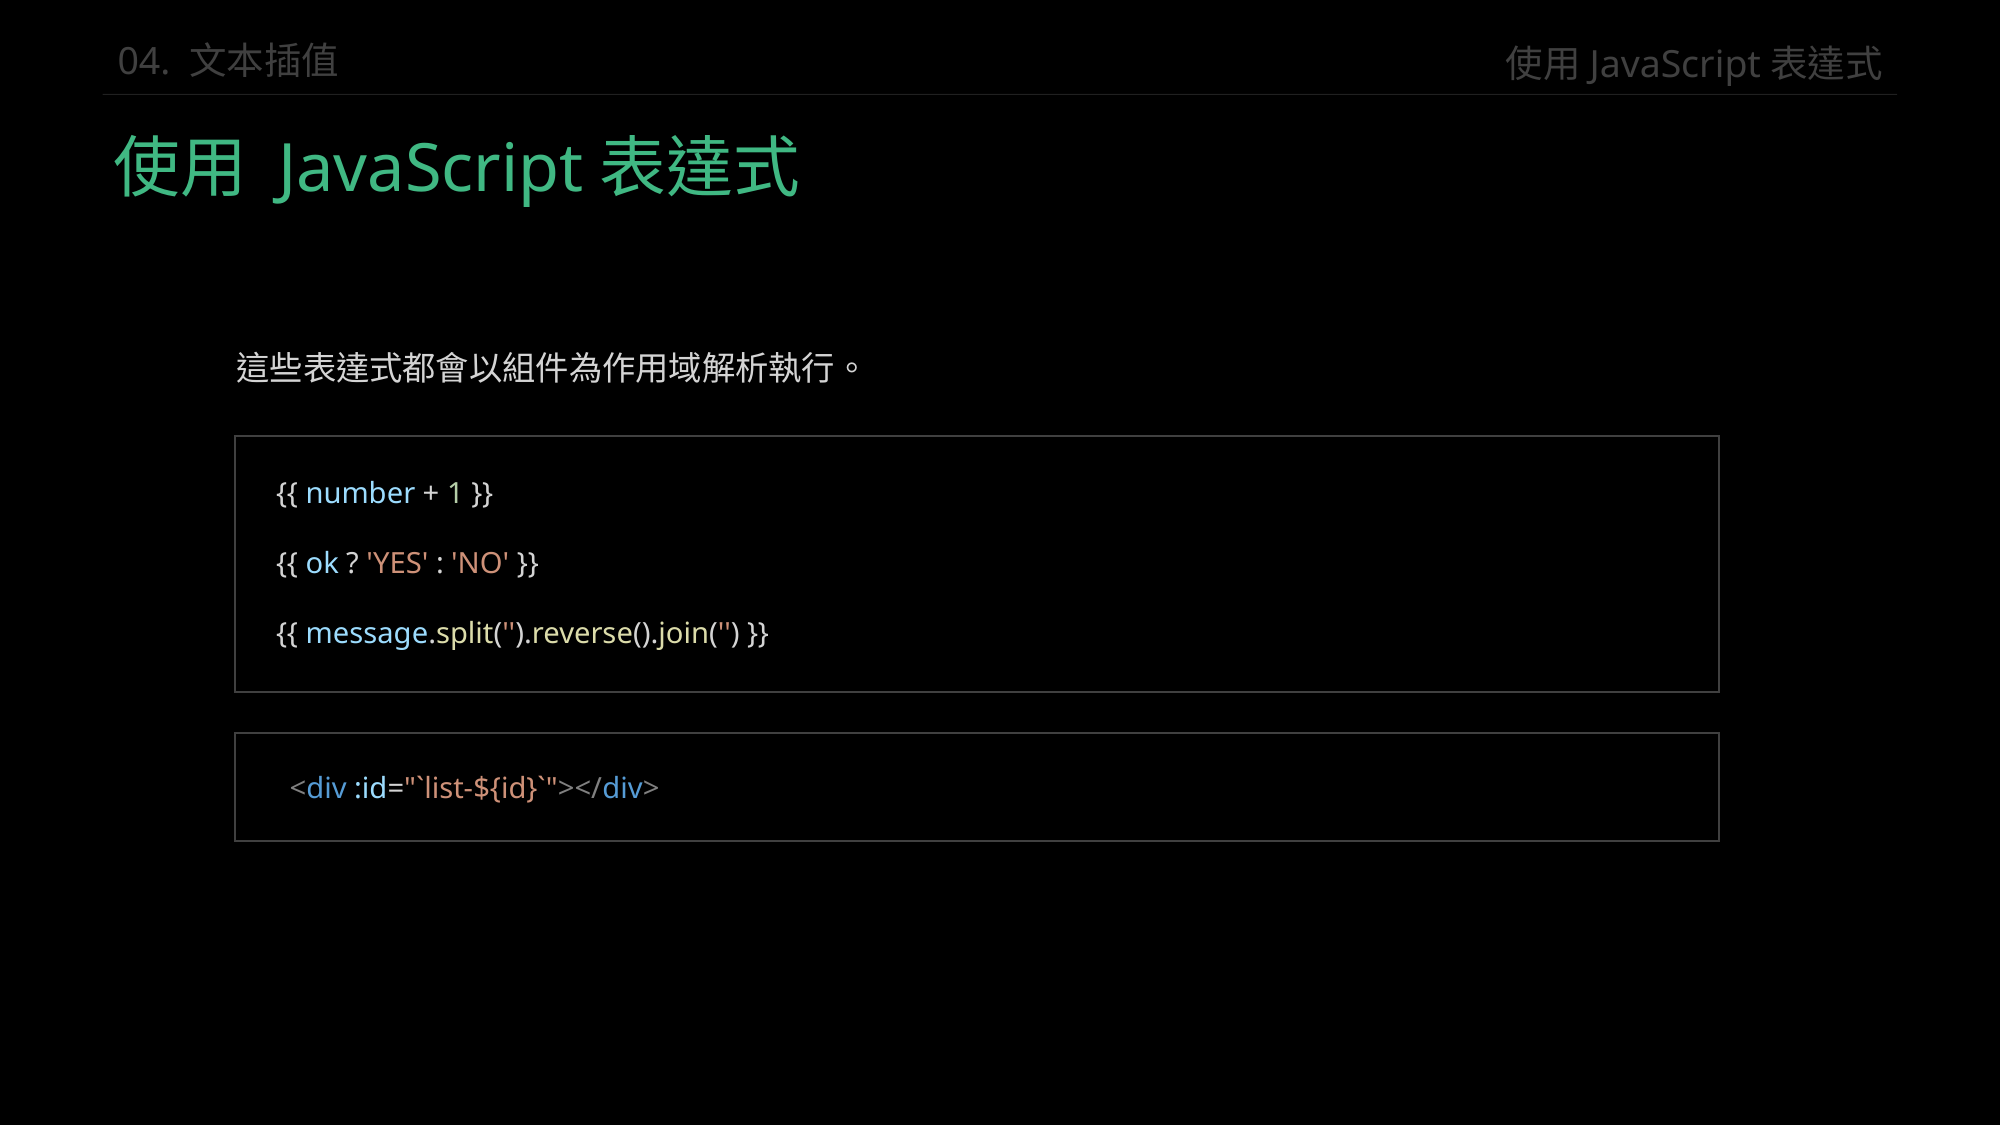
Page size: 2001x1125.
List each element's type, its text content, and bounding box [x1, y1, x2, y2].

text_box 這些表達式都會以組件為作用域解析執行。 [221, 339, 1423, 395]
text_box 使用 JavaScript表達式 [98, 77, 1701, 212]
text_box [234, 732, 1720, 842]
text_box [102, 32, 1898, 95]
text_box [234, 435, 1720, 693]
